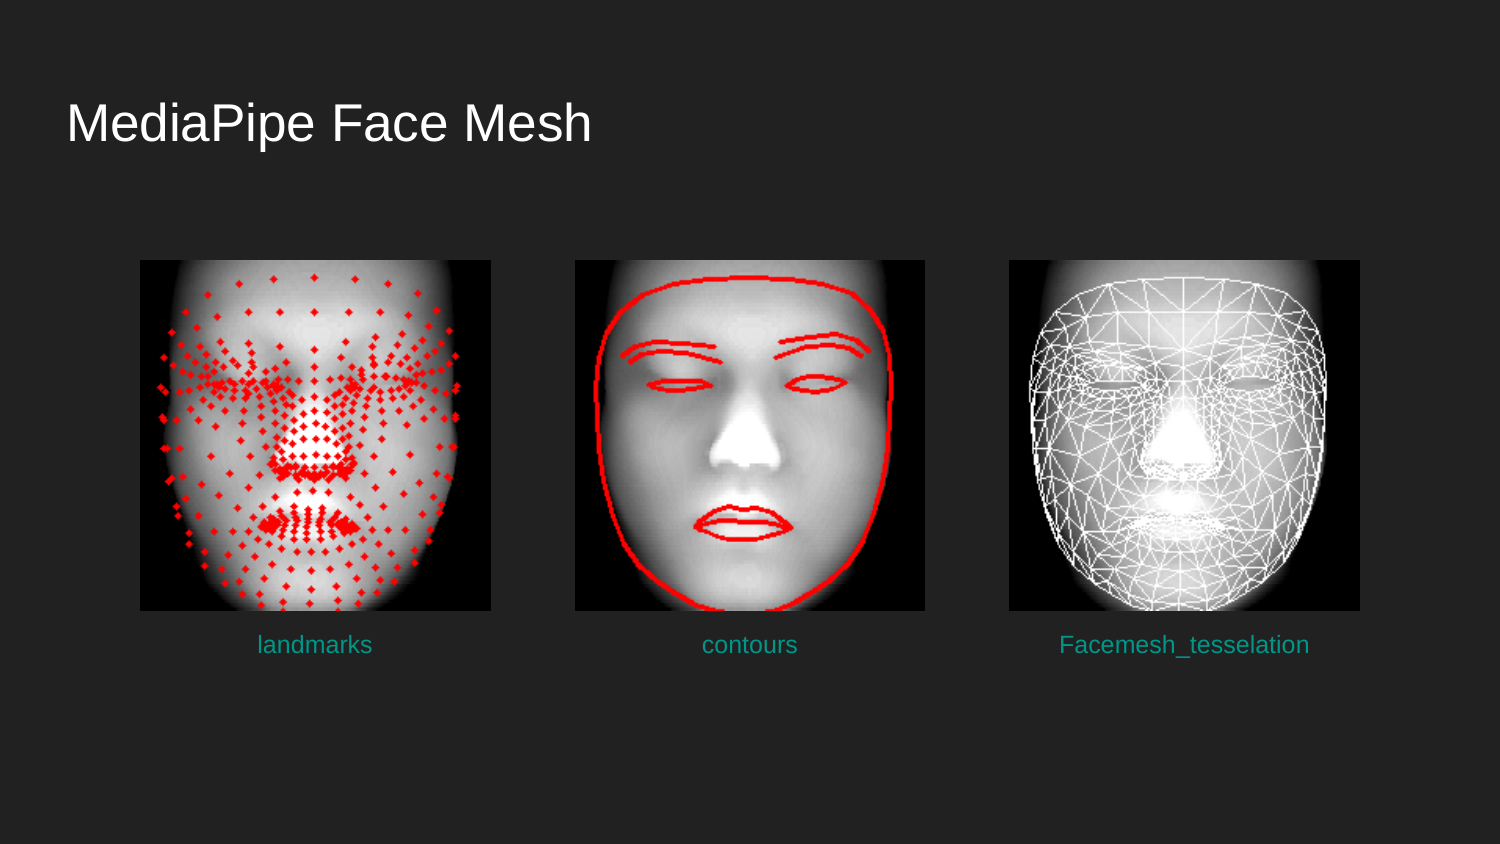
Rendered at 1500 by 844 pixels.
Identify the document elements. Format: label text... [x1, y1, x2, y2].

picture [574, 260, 926, 611]
text_box landmarks [162, 620, 468, 666]
picture [139, 260, 491, 611]
text_box contours [597, 620, 903, 666]
picture [1009, 260, 1361, 611]
title MediaPipe Face Mesh [51, 72, 1449, 167]
text_box Facemesh_tesselation [1031, 620, 1338, 666]
